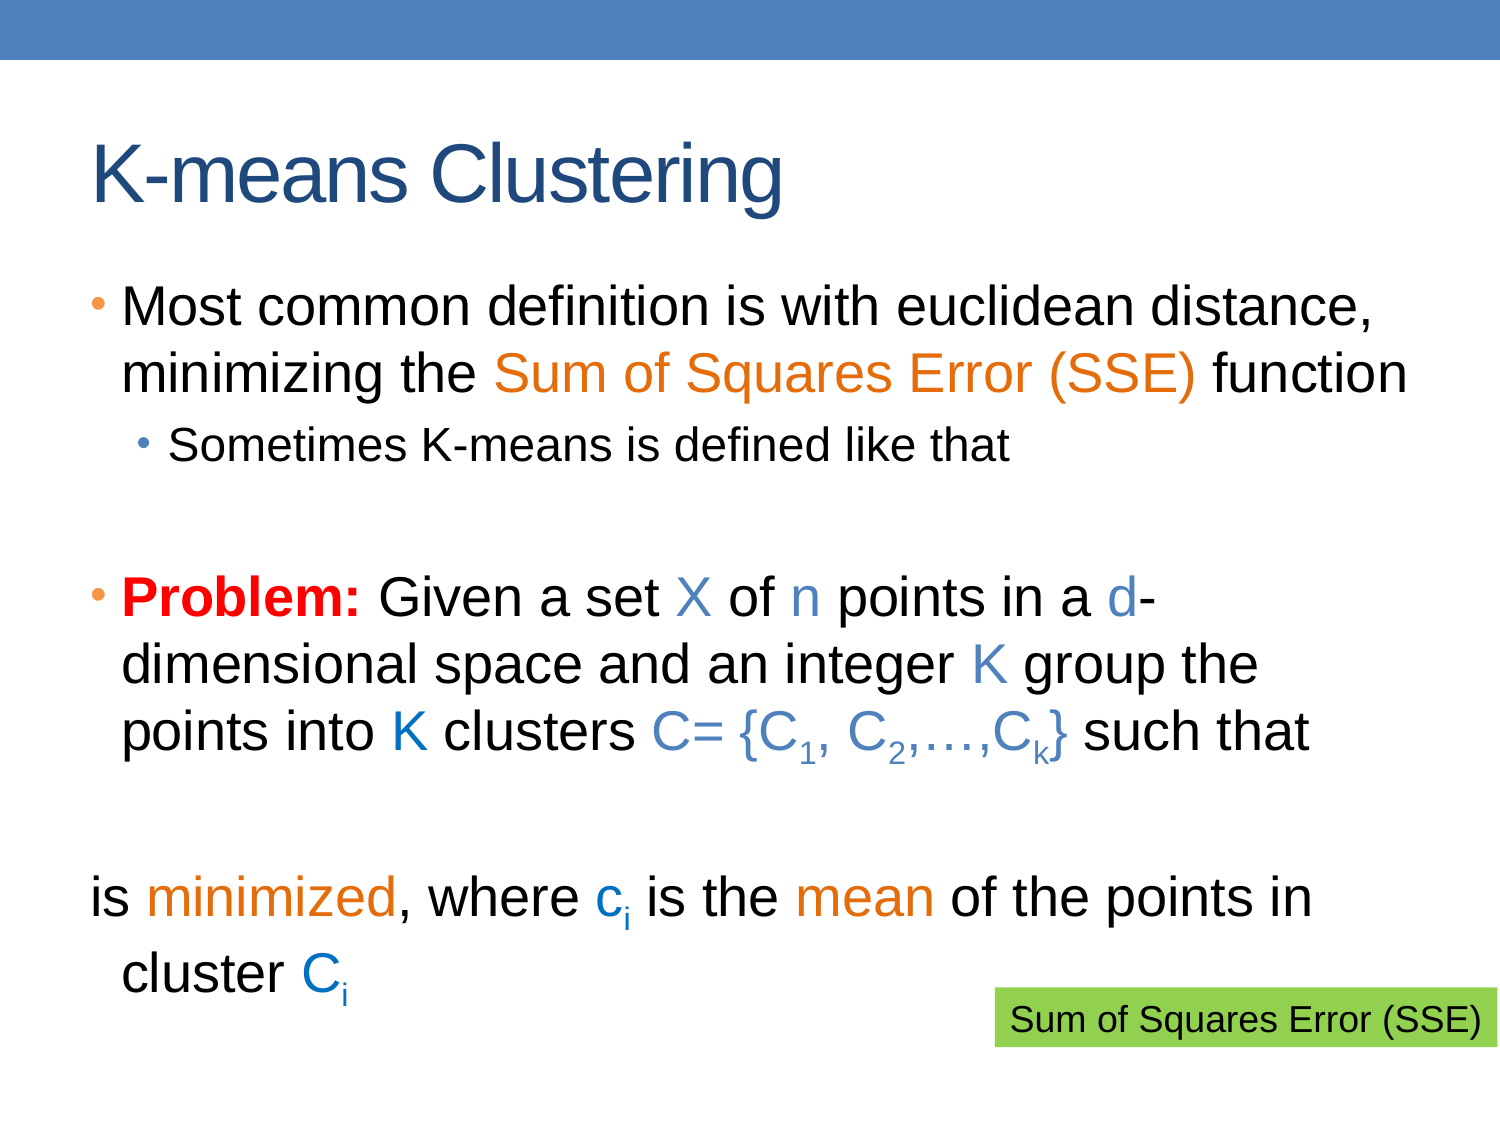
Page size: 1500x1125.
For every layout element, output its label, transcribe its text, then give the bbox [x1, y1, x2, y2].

text_box Sum of Squares Error (SSE) [994, 987, 1498, 1048]
title K-means Clustering [75, 87, 1425, 250]
